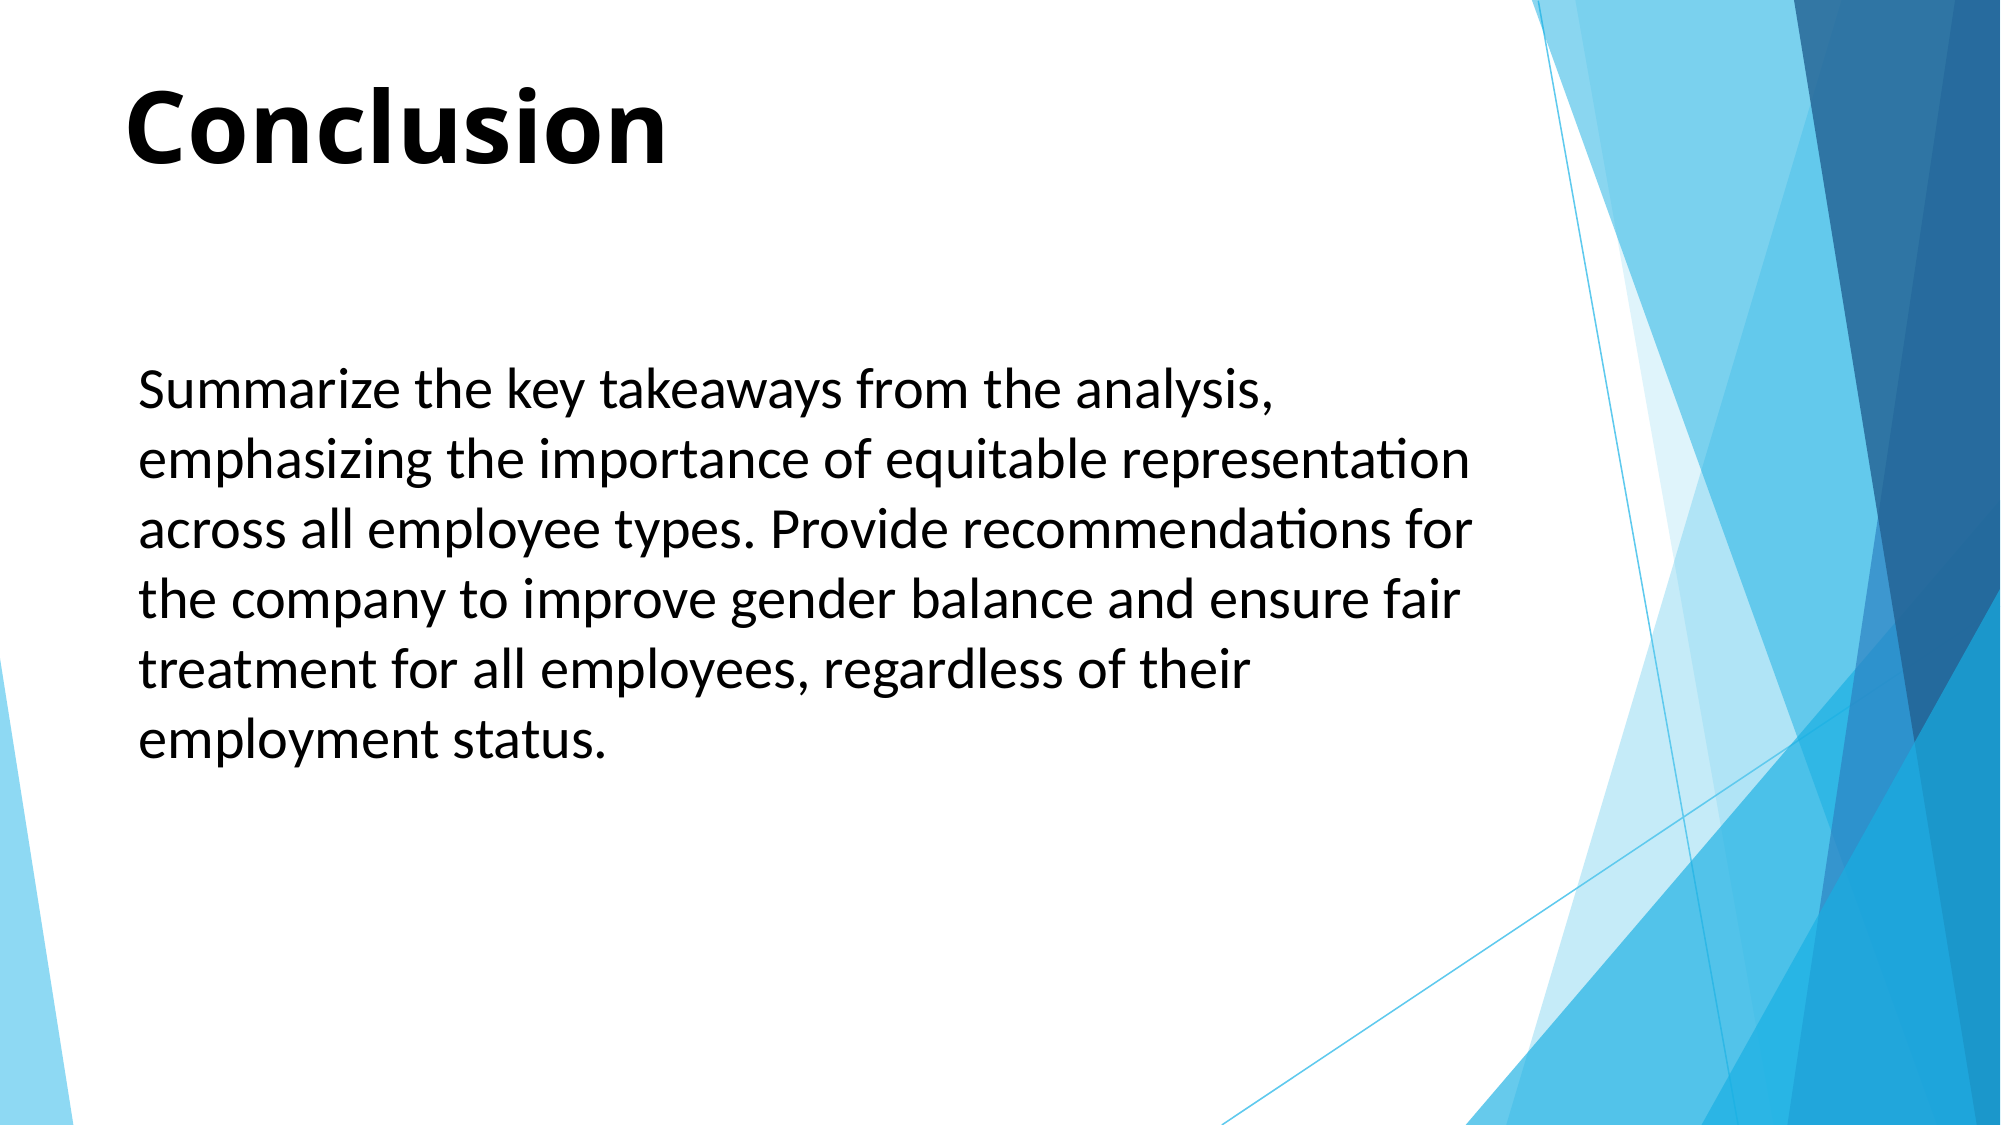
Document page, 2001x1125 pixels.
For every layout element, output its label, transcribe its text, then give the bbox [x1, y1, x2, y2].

text_box Summarize the key takeaways from the analysis, emphasizing the importance of equitable representation across all employee types. Provide recommendations for the company to improve gender balance and ensure fair treatment for all employees, regardless of their employment status. [123, 342, 1524, 778]
title Conclusion [123, 63, 1877, 188]
